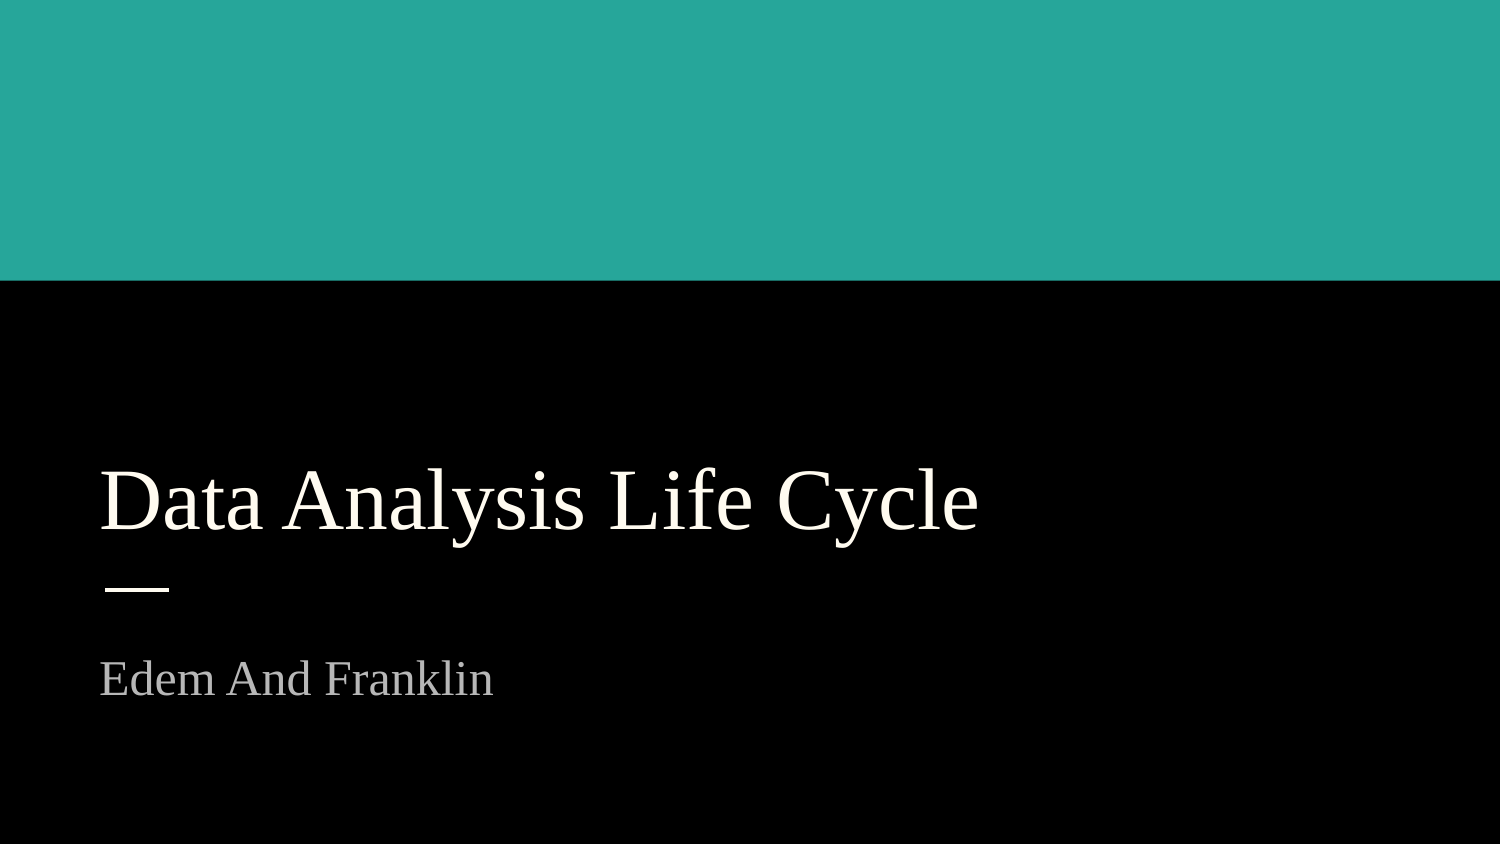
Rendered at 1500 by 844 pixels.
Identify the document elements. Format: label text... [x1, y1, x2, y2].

title Data Analysis Life Cycle [84, 312, 1416, 563]
subtitle Edem And Franklin [84, 630, 1416, 760]
